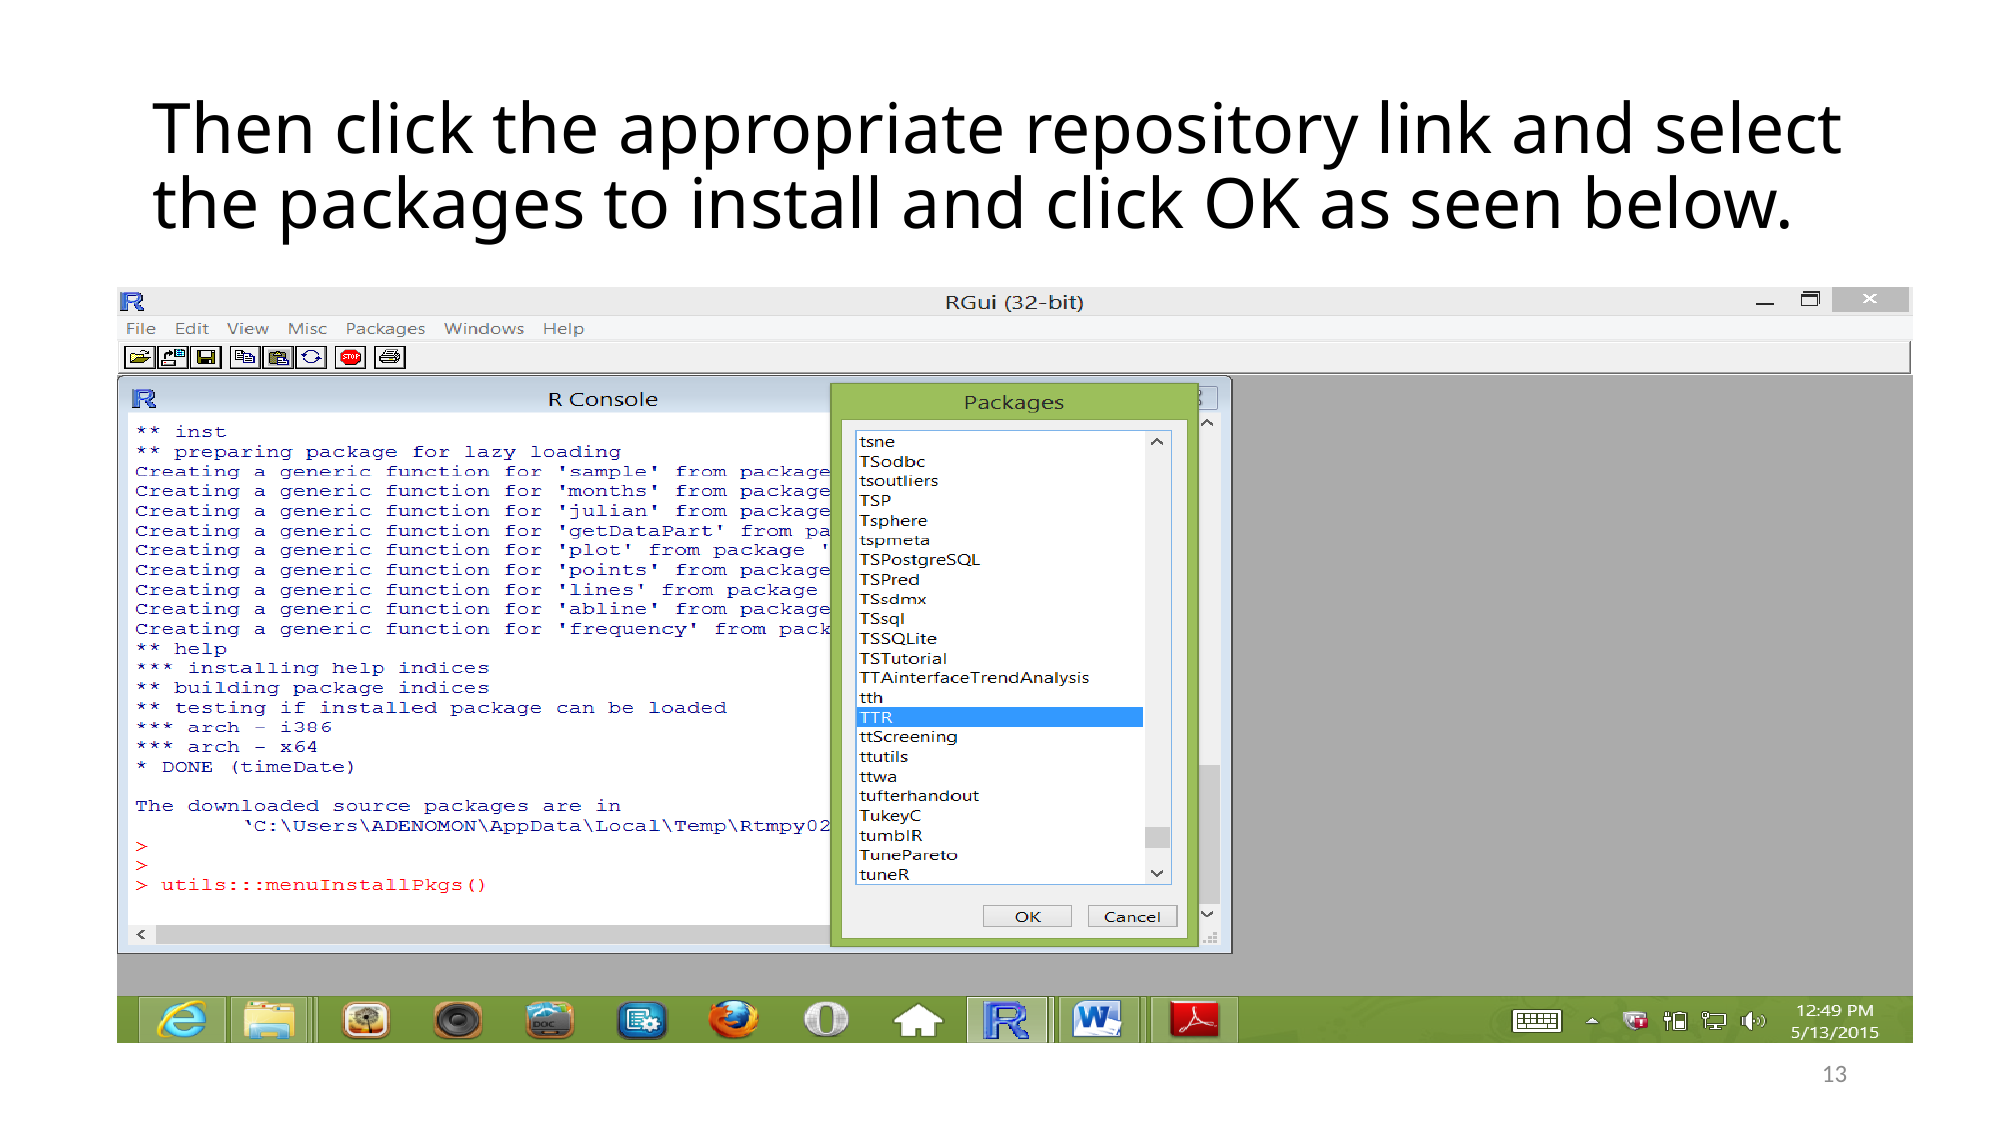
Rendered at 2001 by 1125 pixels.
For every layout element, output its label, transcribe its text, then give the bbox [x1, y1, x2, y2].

slide_number 13 [1412, 1043, 1863, 1103]
title Then click the appropriate repository link and select the packages to install and click OK as seen below. [137, 59, 1863, 278]
picture [117, 287, 1913, 1043]
